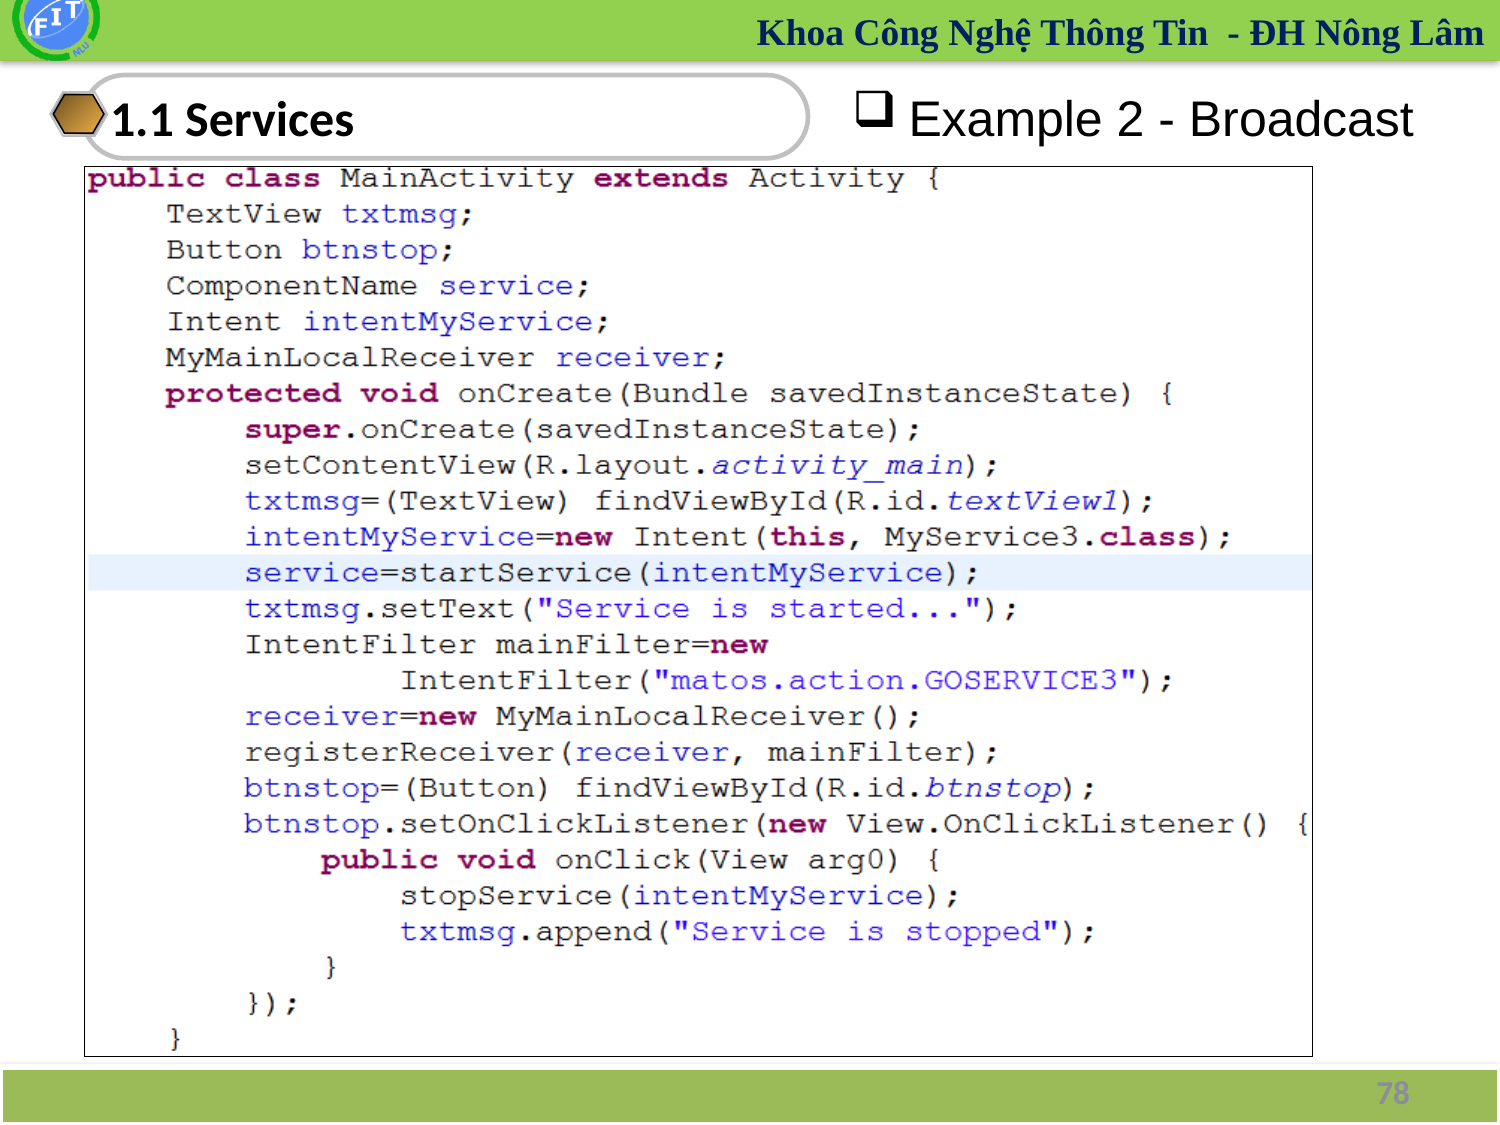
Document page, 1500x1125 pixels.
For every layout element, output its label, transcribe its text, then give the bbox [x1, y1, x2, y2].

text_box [49, 74, 809, 159]
slide_number 78 [1074, 1060, 1425, 1121]
picture [12, 0, 100, 61]
text_box Example 2 - Broadcast [837, 78, 1488, 154]
picture [83, 165, 1313, 1058]
